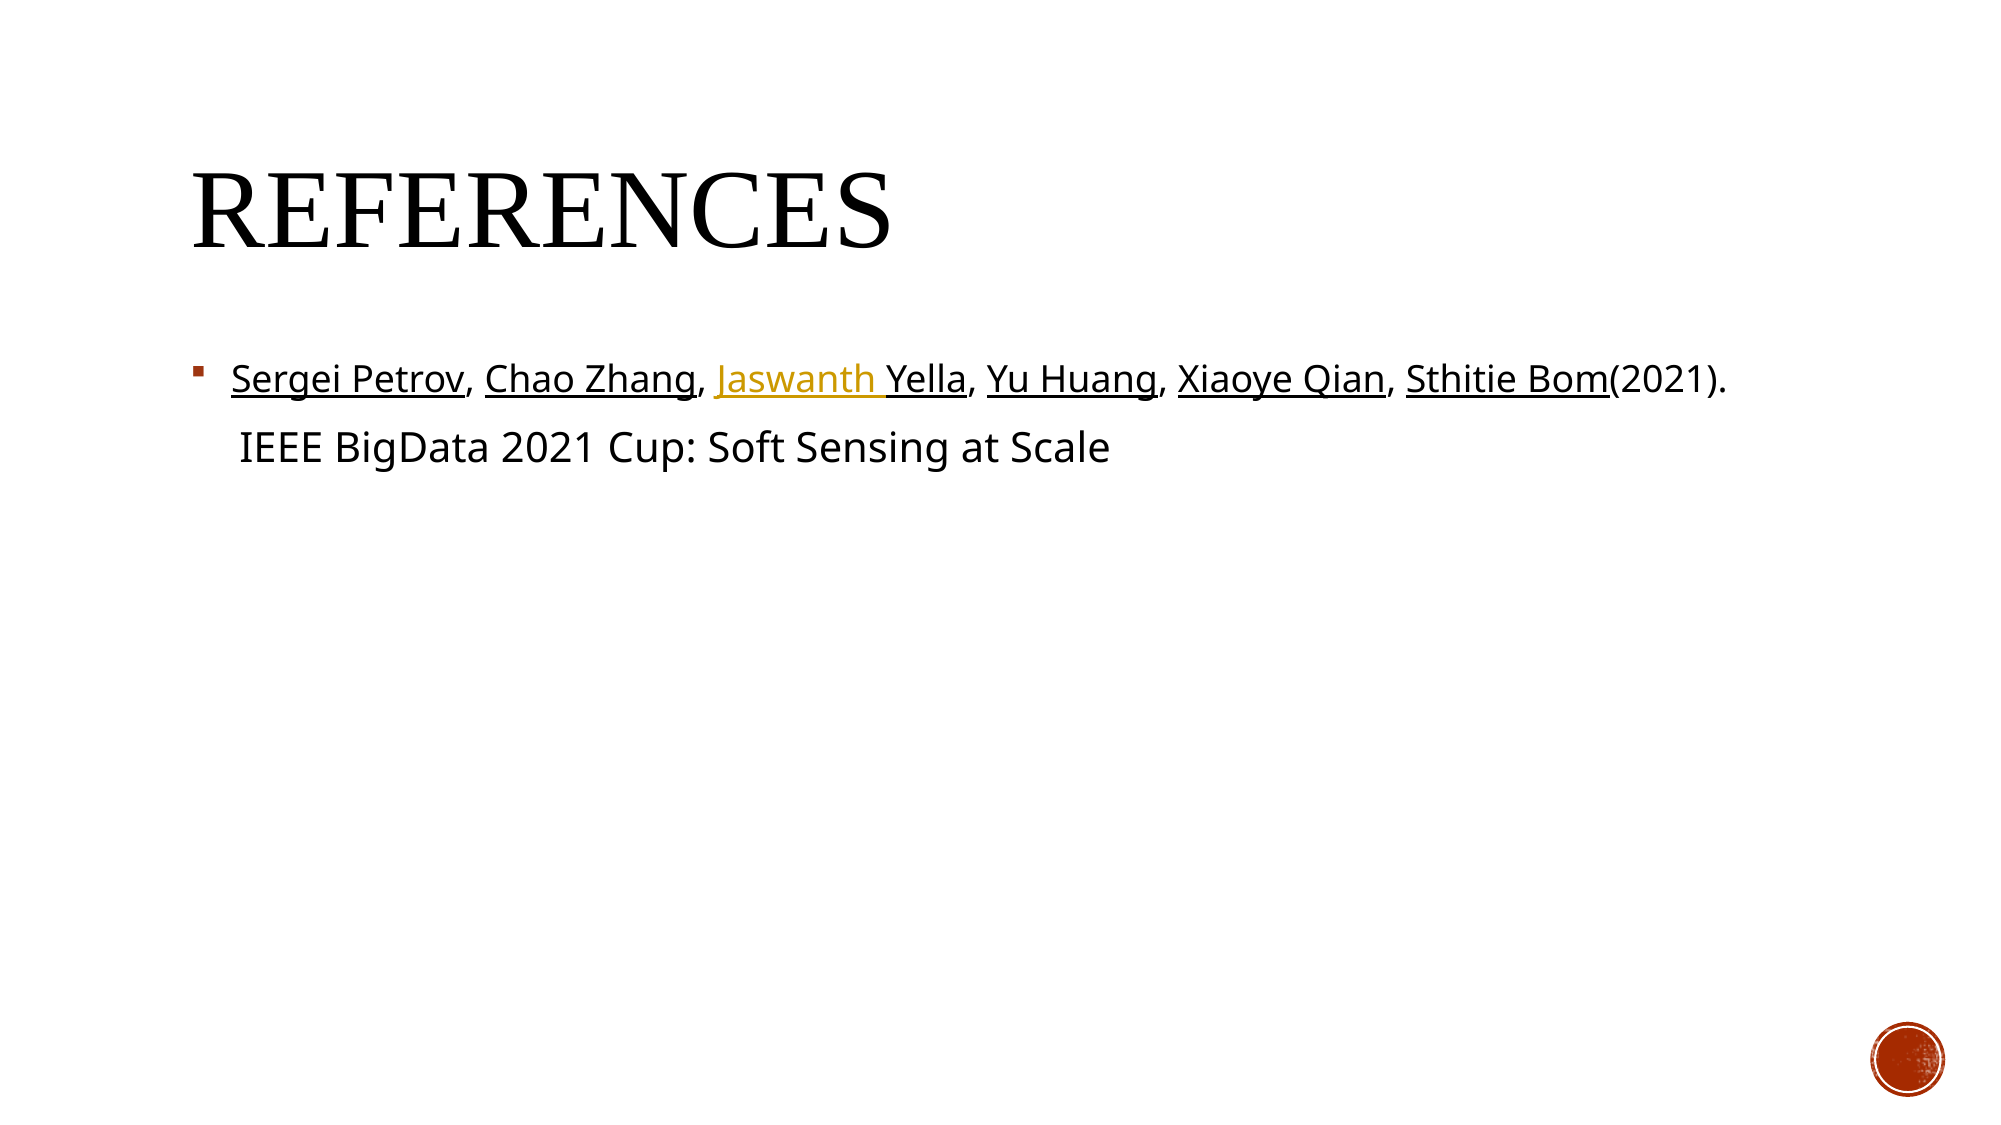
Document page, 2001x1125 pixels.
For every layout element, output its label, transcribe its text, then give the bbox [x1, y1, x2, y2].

list Sergei Petrov, Chao Zhang, Jaswanth Yella, Yu Huang, Xiaoye Qian, Sthitie Bom(2021). IEEE BigData 2021 Cup: Soft Sensing at Scale [175, 348, 1826, 1013]
title References [175, 79, 1826, 344]
